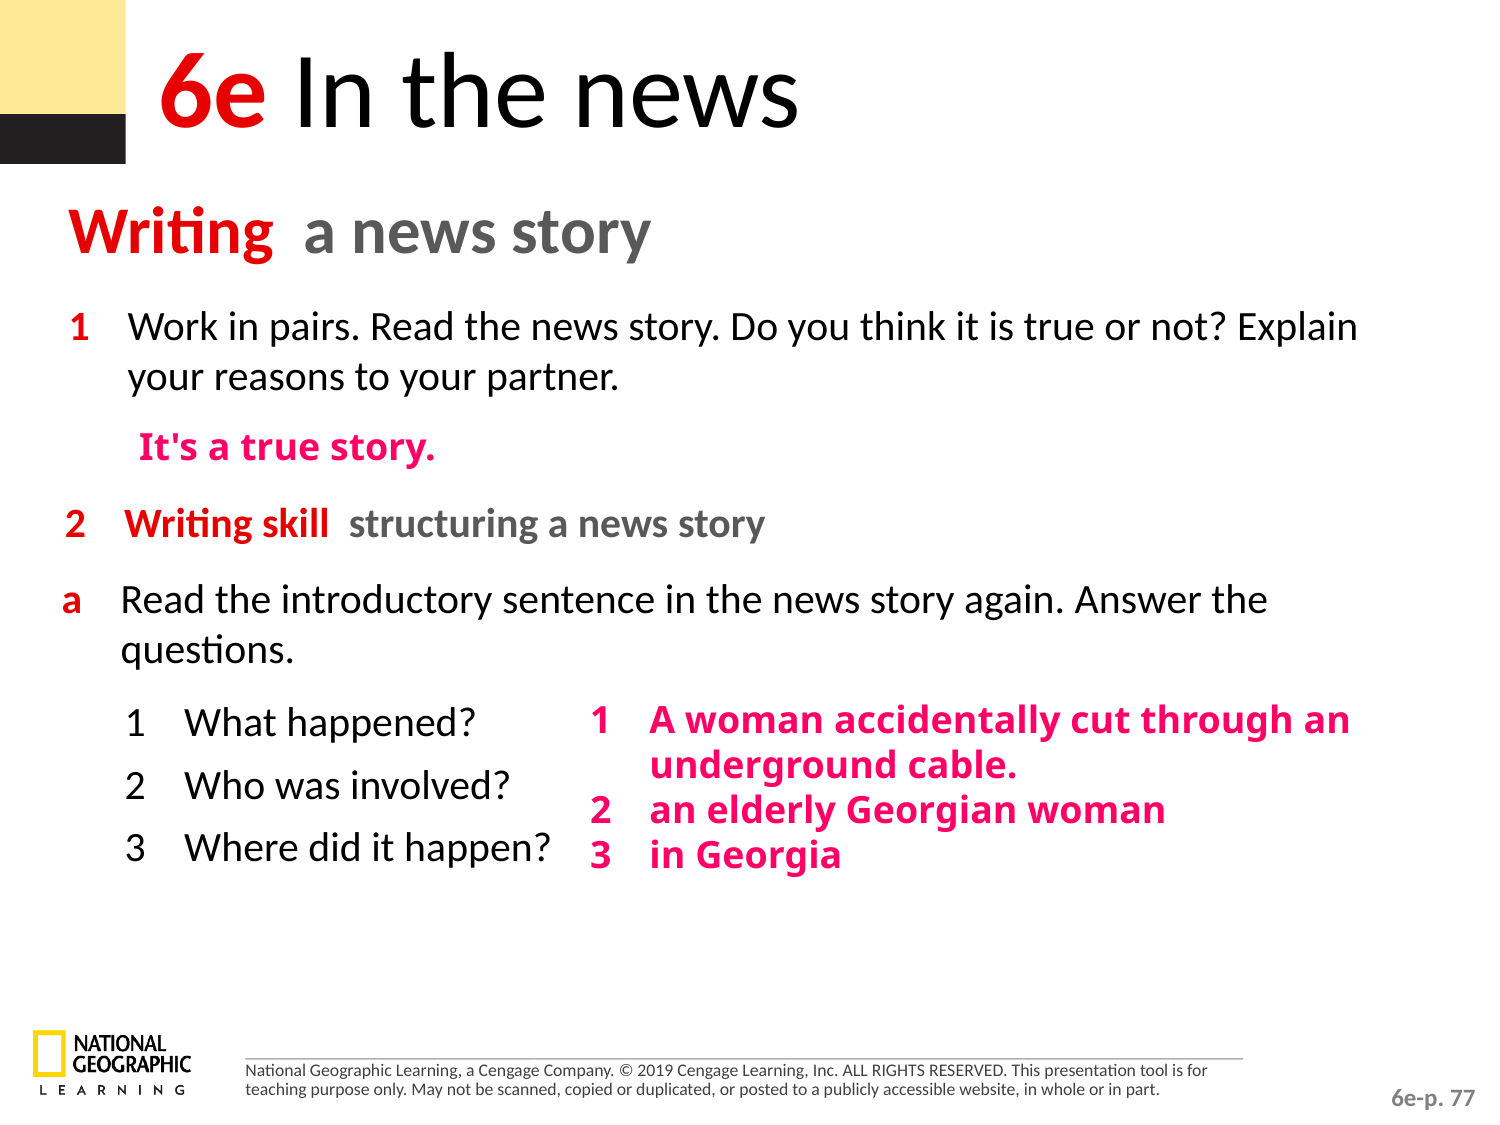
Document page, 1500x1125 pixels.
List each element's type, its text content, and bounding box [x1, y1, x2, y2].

text_box It's a true story. [124, 415, 1387, 476]
text_box 2 Writing skill structuring a news story [50, 488, 1443, 553]
text_box 6e-p. 77 [1322, 1073, 1491, 1119]
text_box 1 A woman accidentally cut through an underground cable. 2 an elderly Georgian woman 3 in Georgia [575, 688, 1445, 884]
picture [33, 1030, 191, 1095]
text_box a Read the introductory sentence in the news story again. Answer the questions. [46, 564, 1440, 680]
text_box 1 What happened? 2 Who was involved? 3 Where did it happen? [109, 687, 1442, 878]
text_box 6e In the news [144, 11, 1445, 157]
text_box Writing a news story [53, 179, 1445, 275]
text_box 1 Work in pairs. Read the news story. Do you think it is true or not? Explain your reasons to your partner. [53, 291, 1445, 407]
picture [0, 0, 126, 164]
